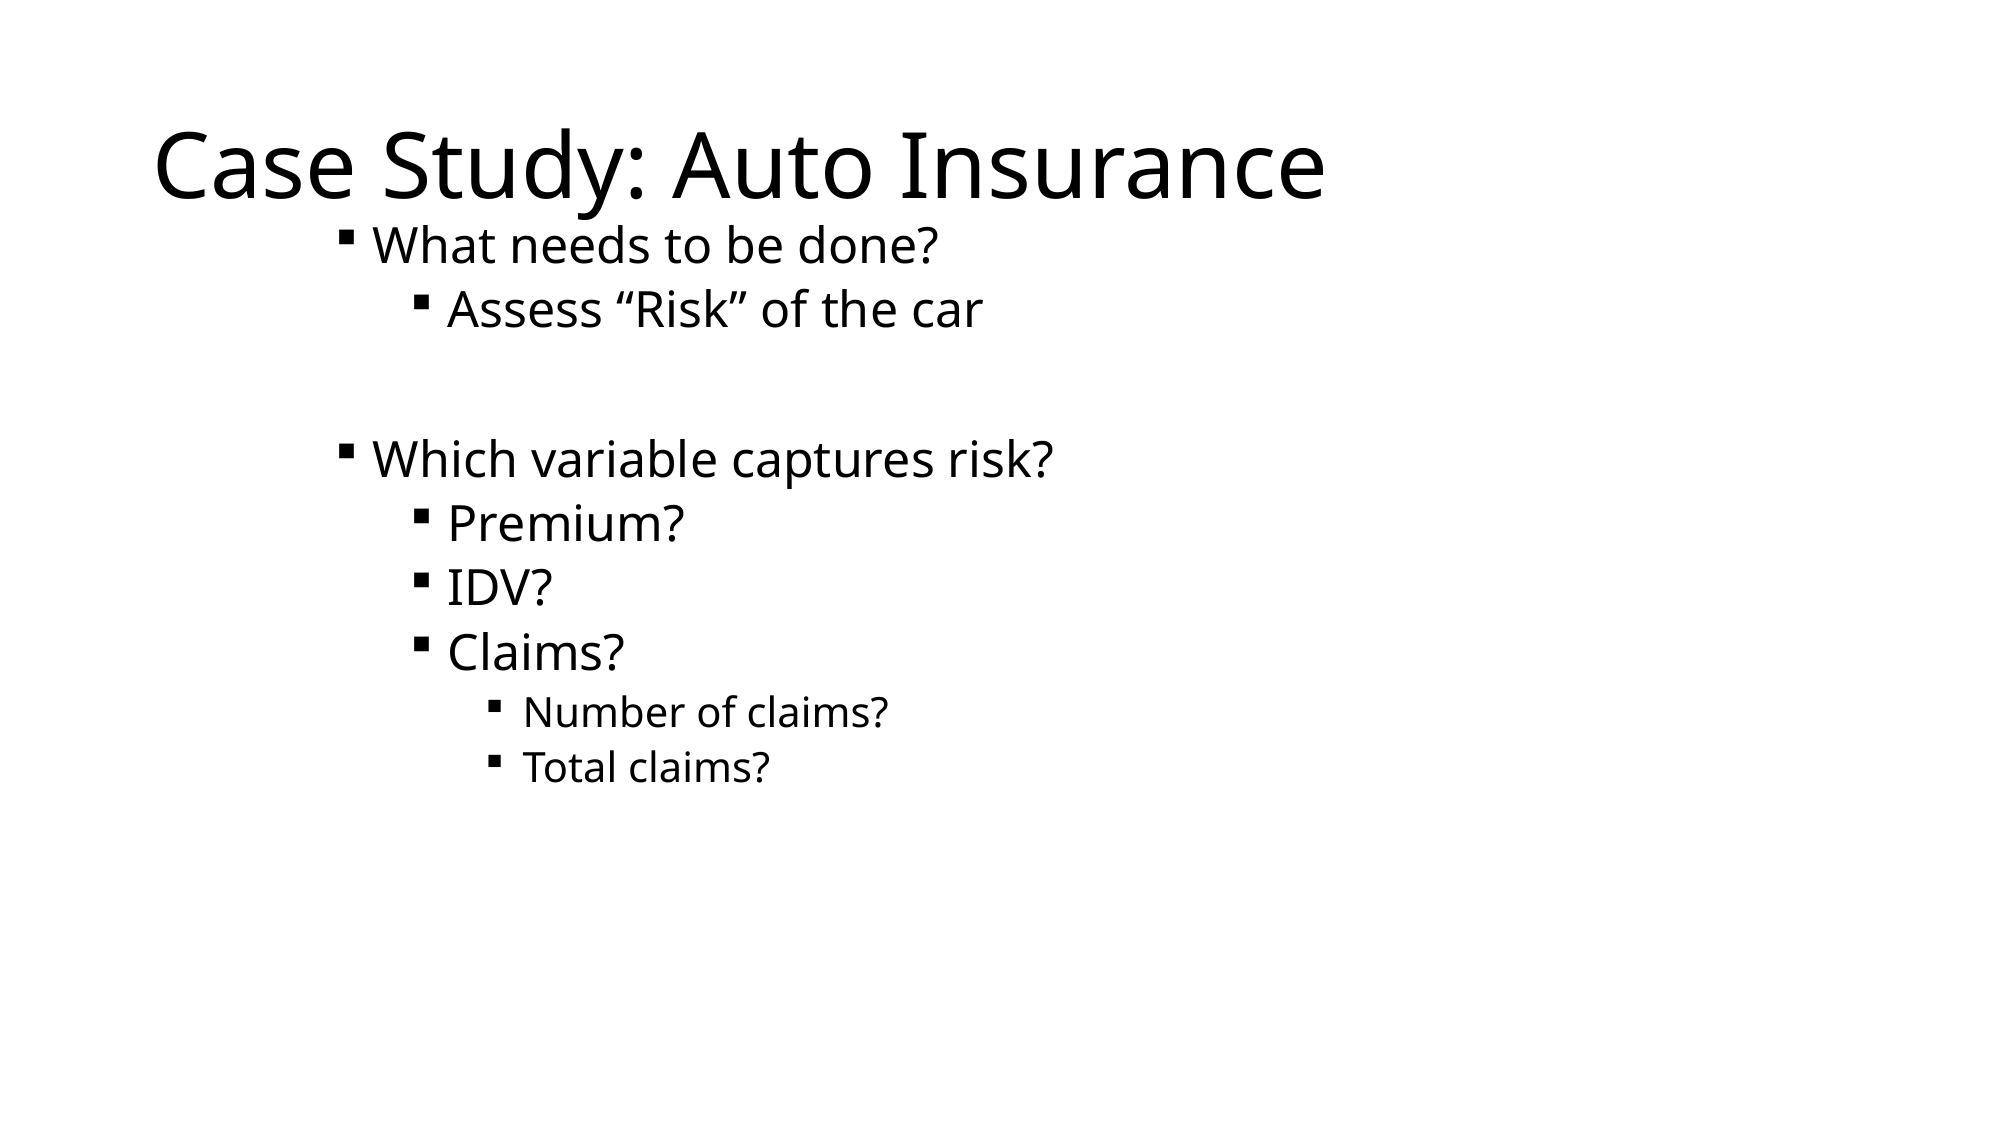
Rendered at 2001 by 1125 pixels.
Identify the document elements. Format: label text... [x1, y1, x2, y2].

list What needs to be done? Assess “Risk” of the car Which variable captures risk? Premium? IDV? Claims? Number of claims? Total claims? [320, 212, 1671, 963]
title Case Study: Auto Insurance [137, 59, 1863, 278]
